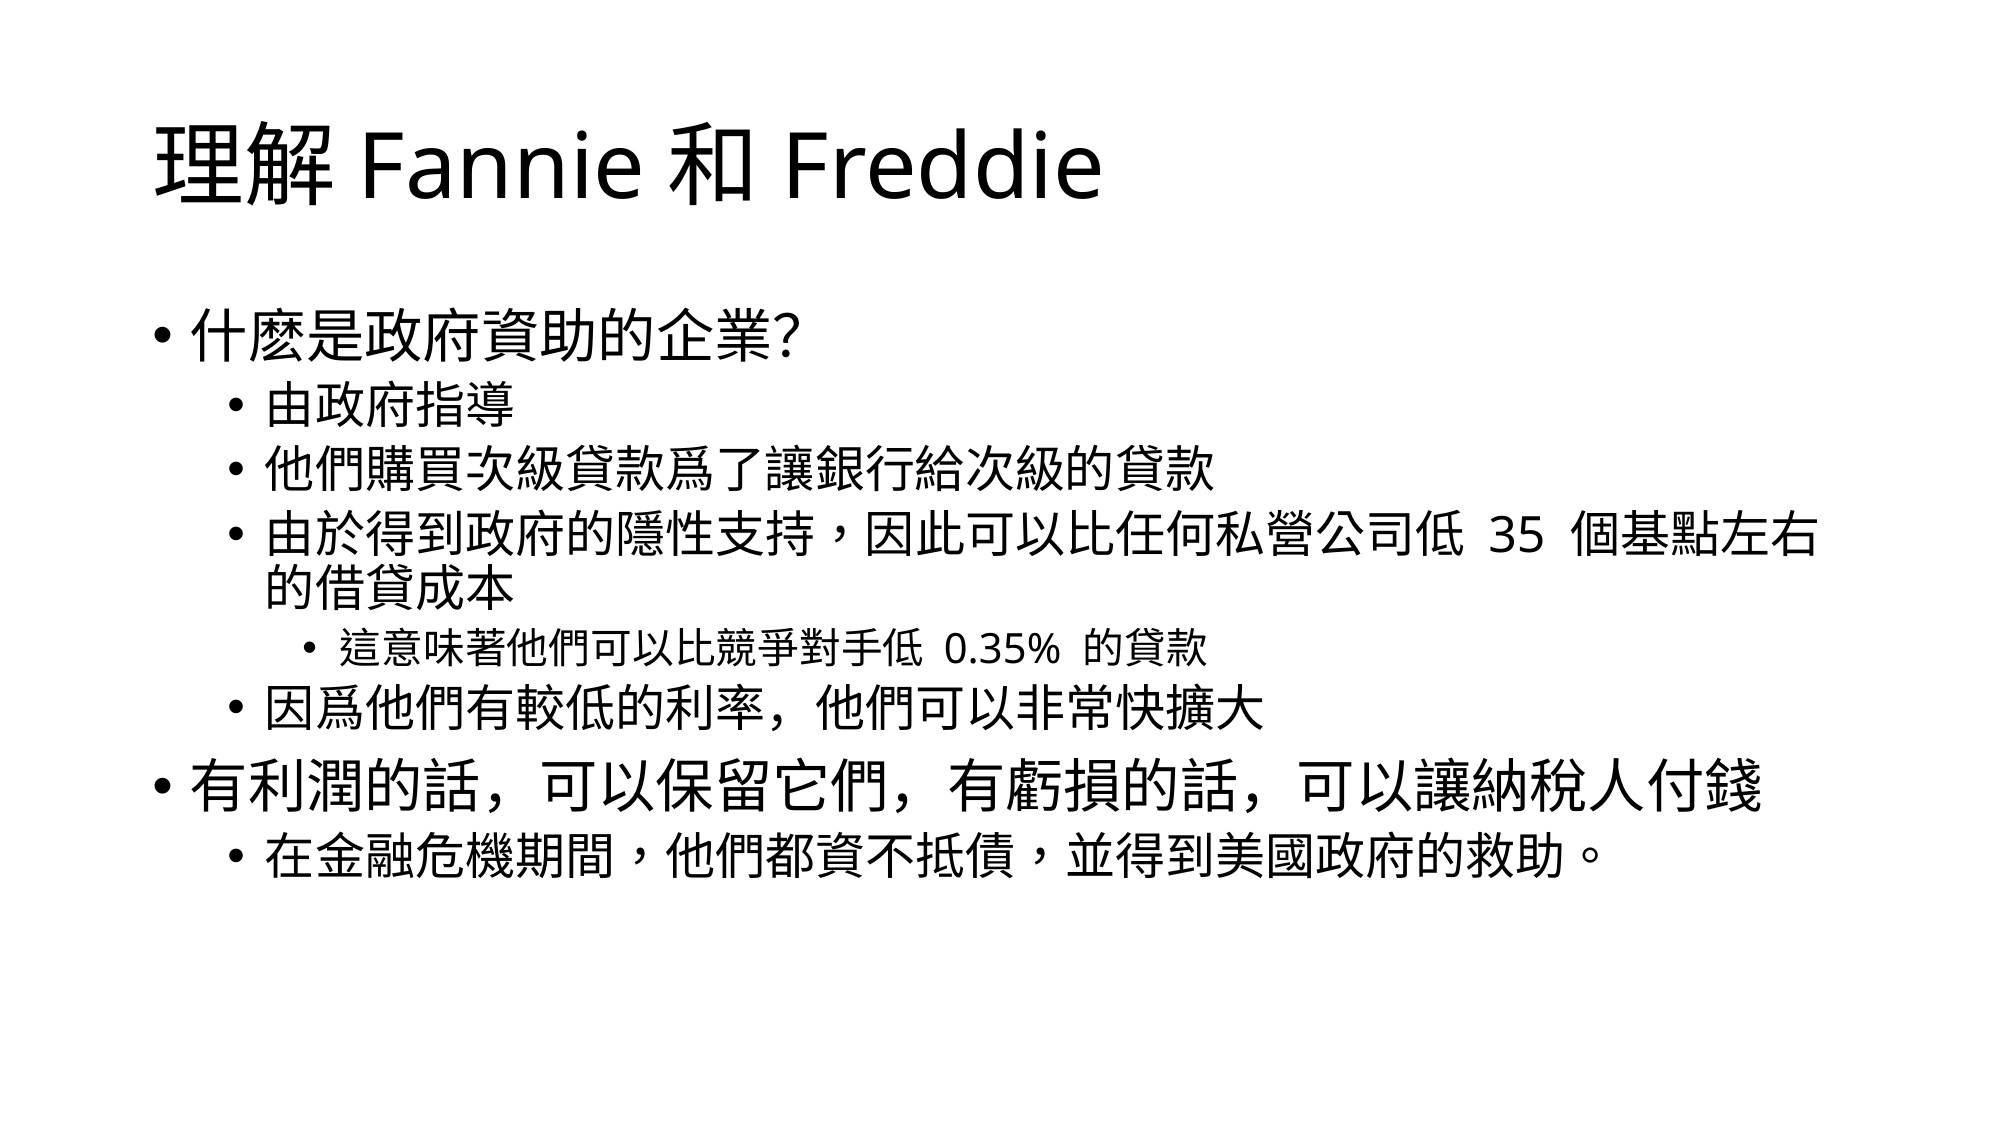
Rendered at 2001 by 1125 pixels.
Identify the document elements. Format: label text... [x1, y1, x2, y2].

title 理解Fannie和Freddie [137, 59, 1863, 278]
list 什麽是政府資助的企業？ 由政府指導 他們購買次級貸款爲了讓銀行給次級的貸款 由於得到政府的隱性支持，因此可以比任何私營公司低 35 個基點左右的借貸成本 這意味著他們可以比競爭對手低 0.35% 的貸款 因爲他們有較低的利率，他們可以非常快擴大 有利潤的話，可以保留它們，有虧損的話，可以讓納稅人付錢 在金融危機期間，他們都資不抵債，並得到美國政府的救助。 [137, 299, 1863, 1014]
